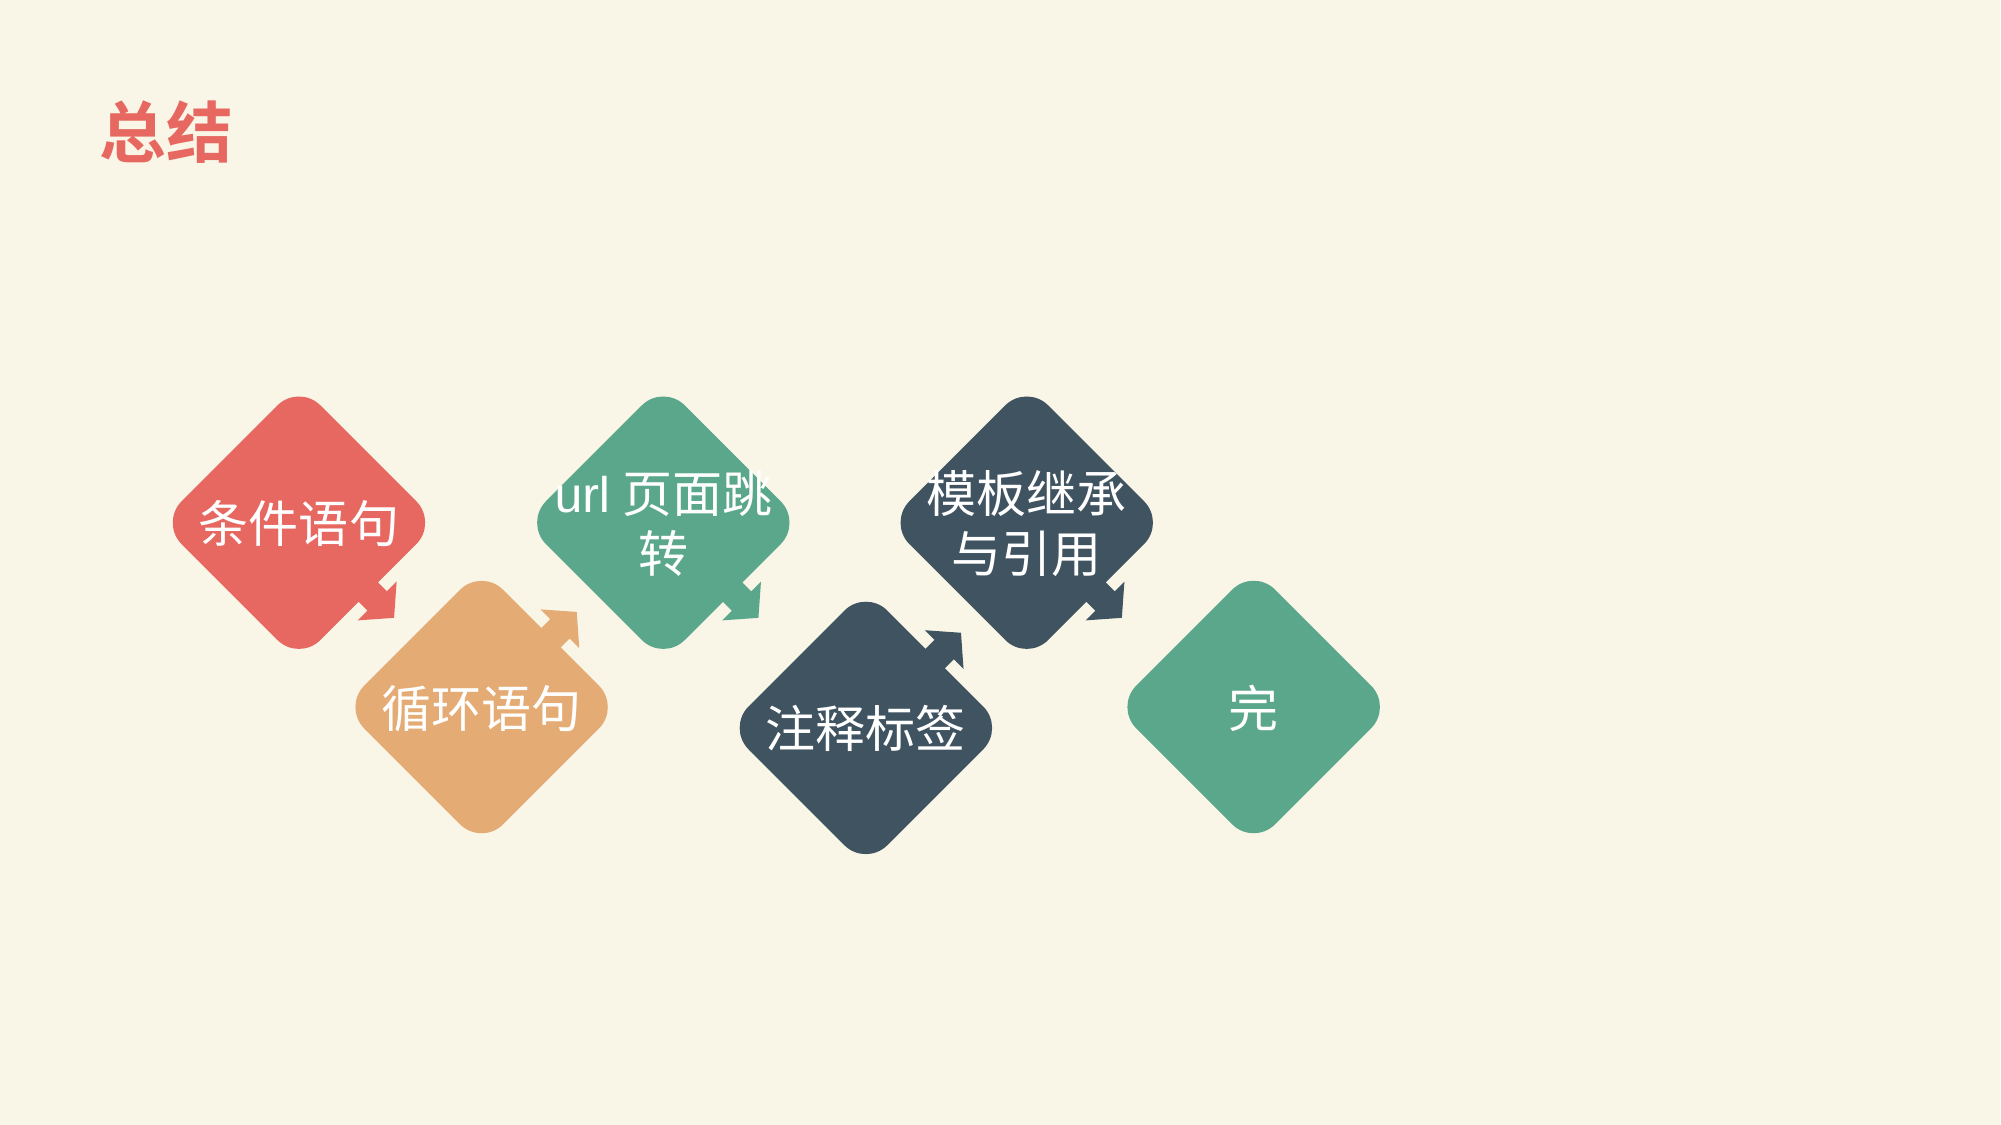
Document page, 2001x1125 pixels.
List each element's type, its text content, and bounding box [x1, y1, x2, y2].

text_box 完 [1126, 579, 1381, 835]
title 总结 [84, 56, 1929, 216]
text_box 循环语句 [354, 579, 609, 835]
text_box 模板继承与引用 [899, 395, 1154, 650]
text_box url页面跳转 [536, 395, 791, 650]
text_box 注释标签 [738, 600, 994, 856]
text_box 条件语句 [171, 395, 427, 650]
